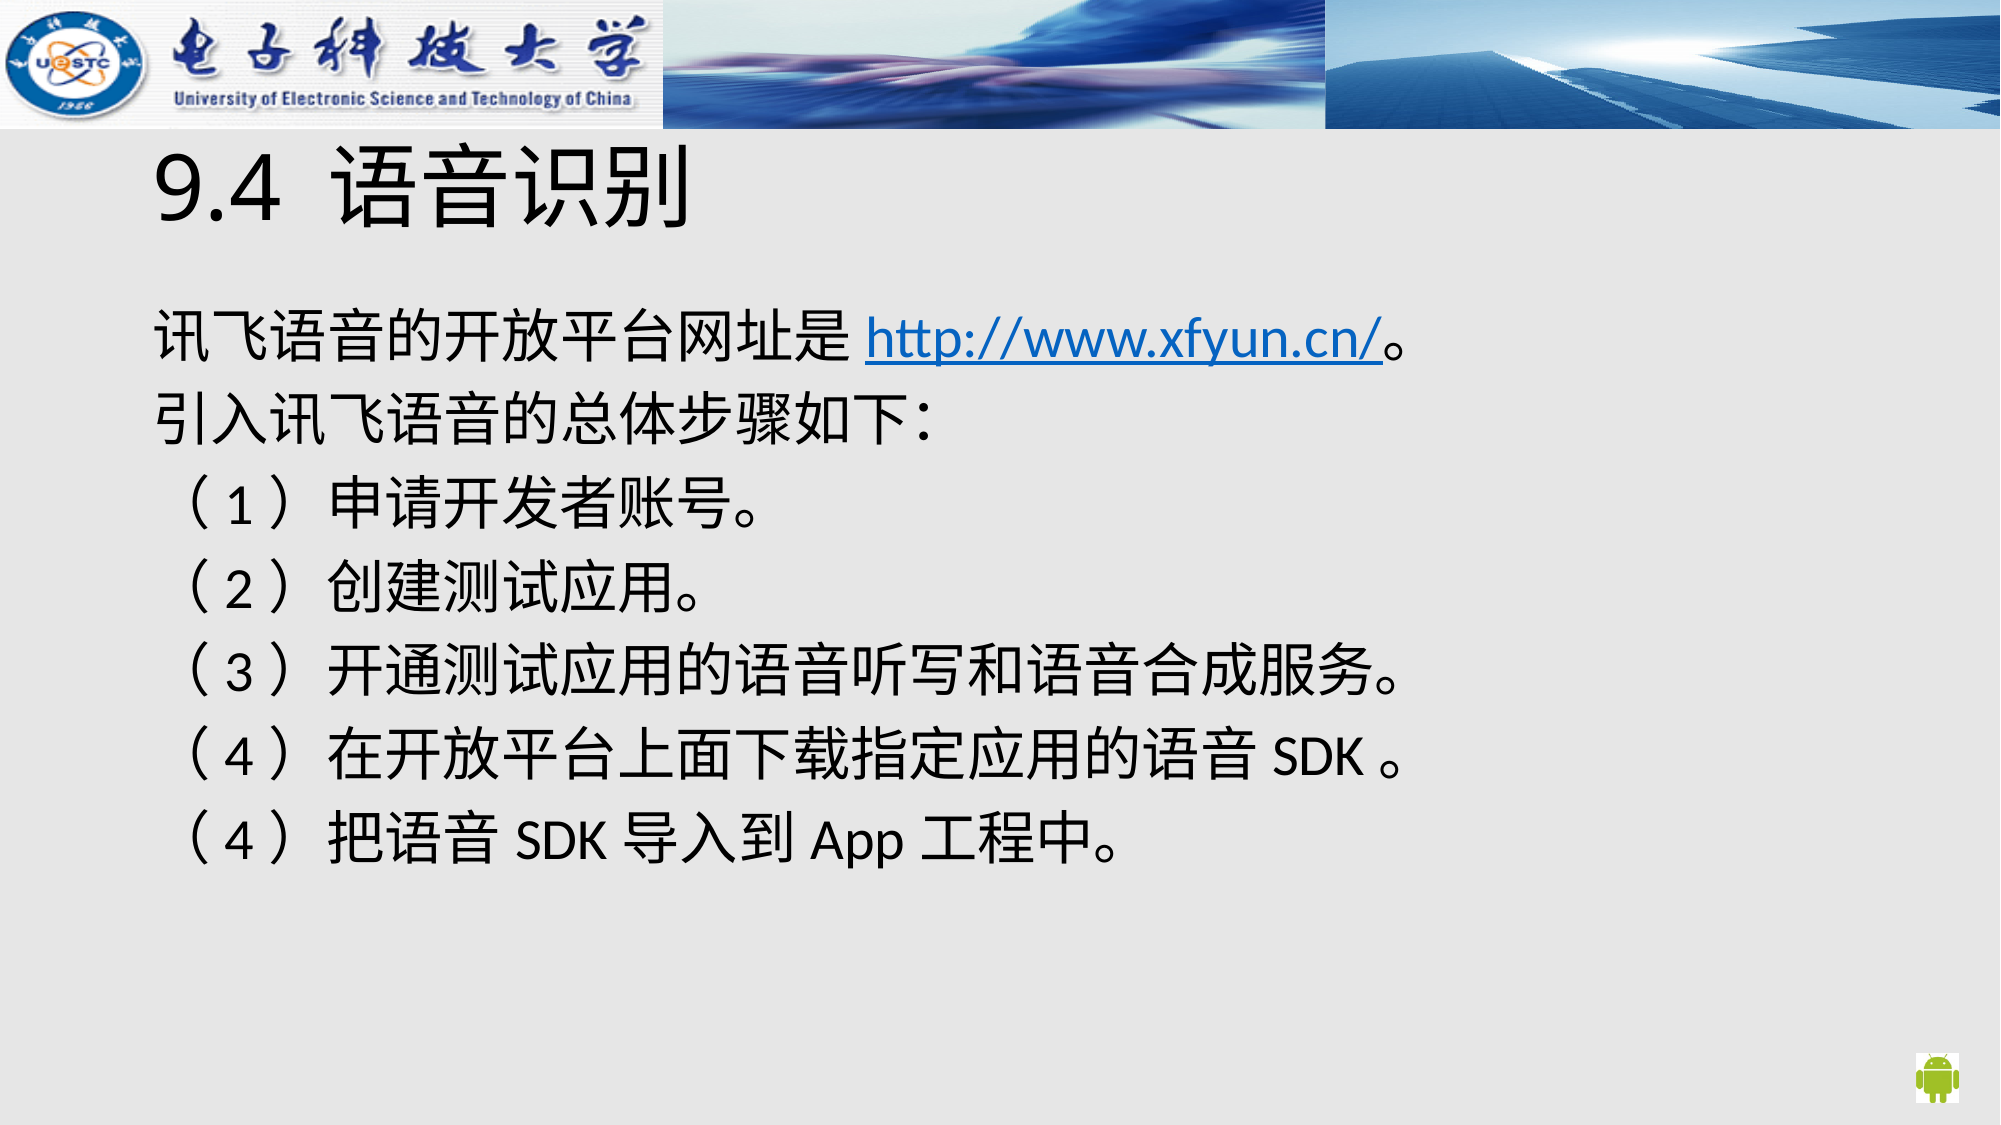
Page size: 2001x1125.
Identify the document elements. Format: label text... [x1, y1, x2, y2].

picture [1916, 1053, 1959, 1103]
title 9.4 语音识别 [137, 82, 1863, 299]
picture [0, 0, 2000, 129]
list 讯飞语音的开放平台网址是http://www.xfyun.cn/。 引入讯飞语音的总体步骤如下： （1）申请开发者账号。 （2）创建测试应用。 （3）开通测试应用的语音听写和语音合成服务。 （4）在开放平台上面下载指定应用的语音SDK。 （4）把语音SDK导入到App工程中。 [137, 299, 1863, 1014]
